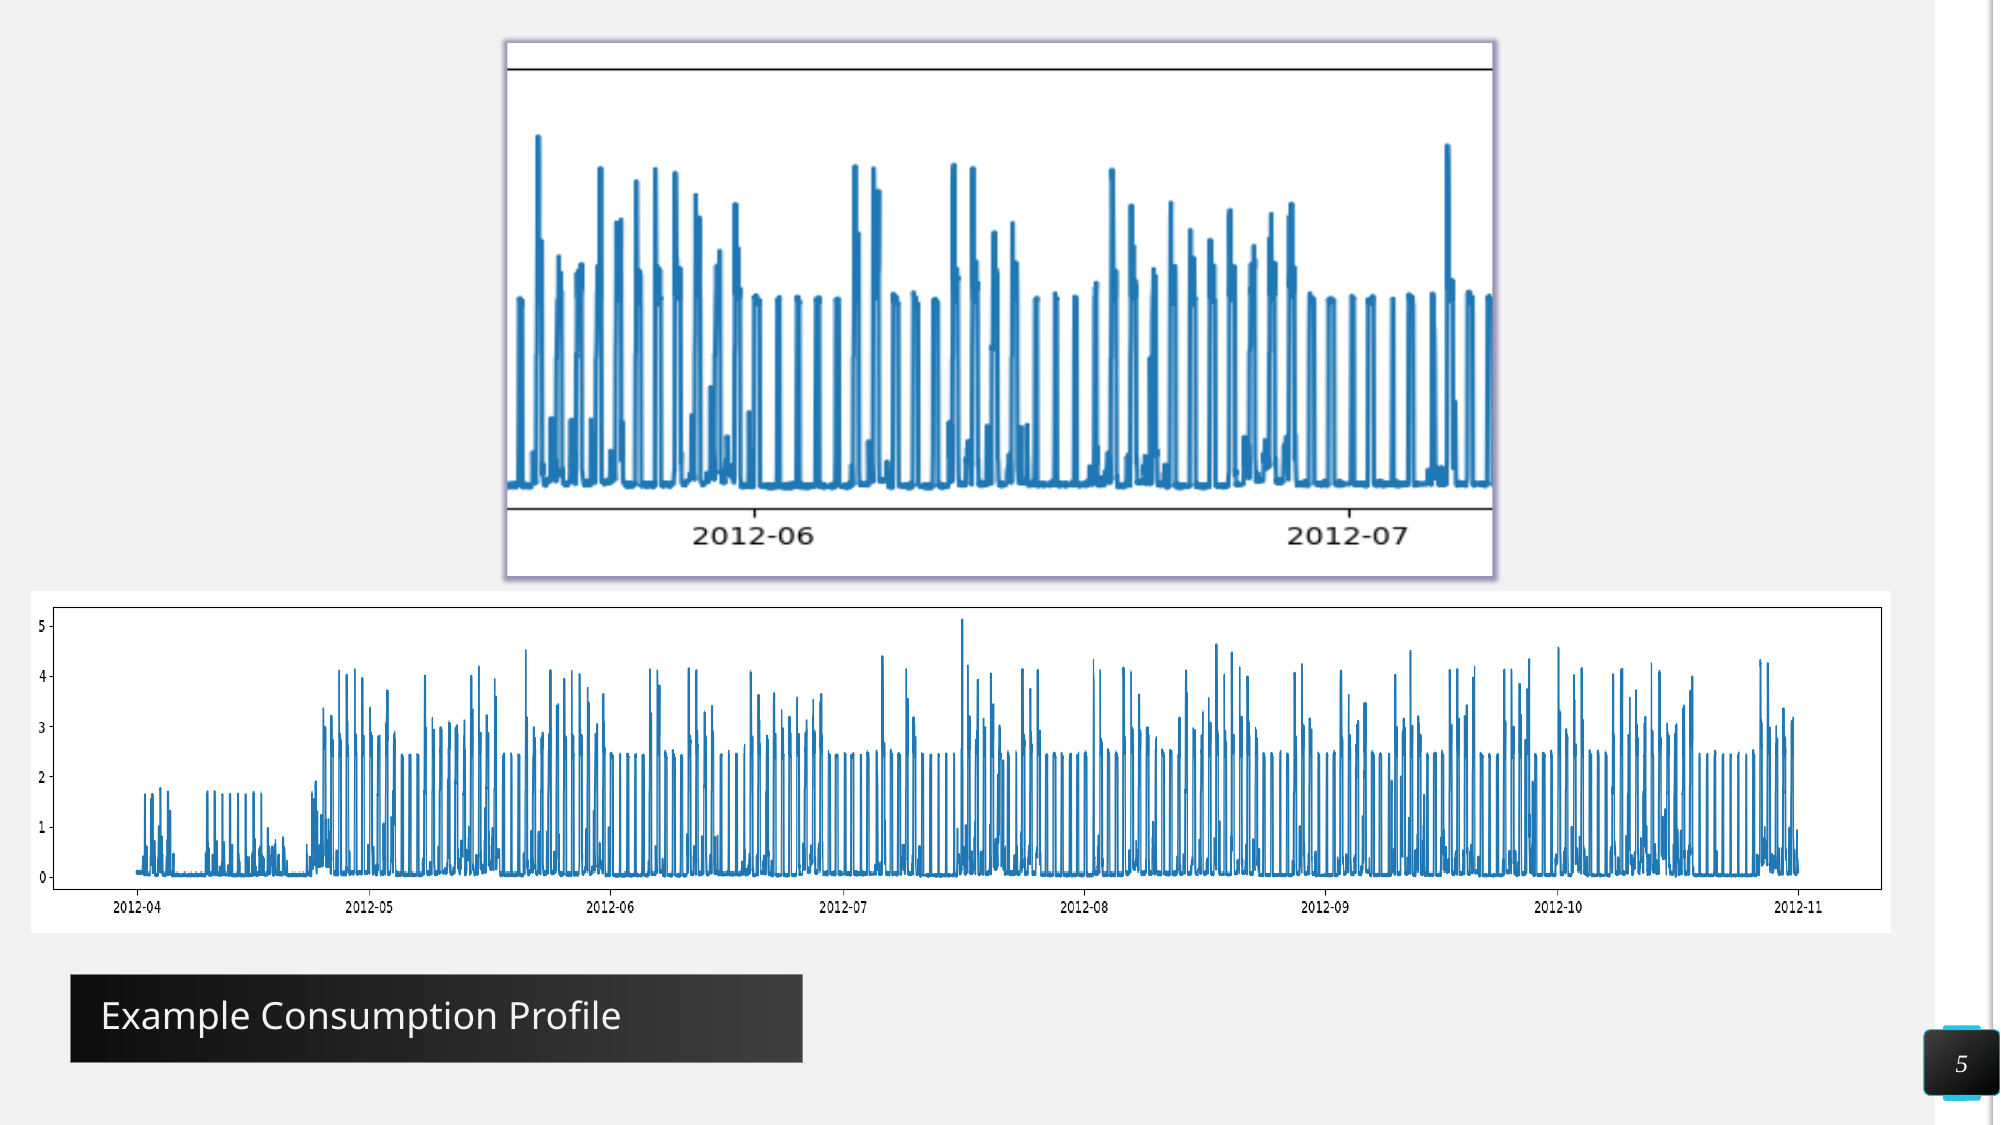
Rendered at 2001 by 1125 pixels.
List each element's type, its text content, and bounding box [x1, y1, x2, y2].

slide_number 5 [1923, 1029, 2000, 1096]
picture [31, 591, 1891, 933]
title Example Consumption Profile [70, 974, 803, 1063]
picture [507, 39, 1493, 578]
